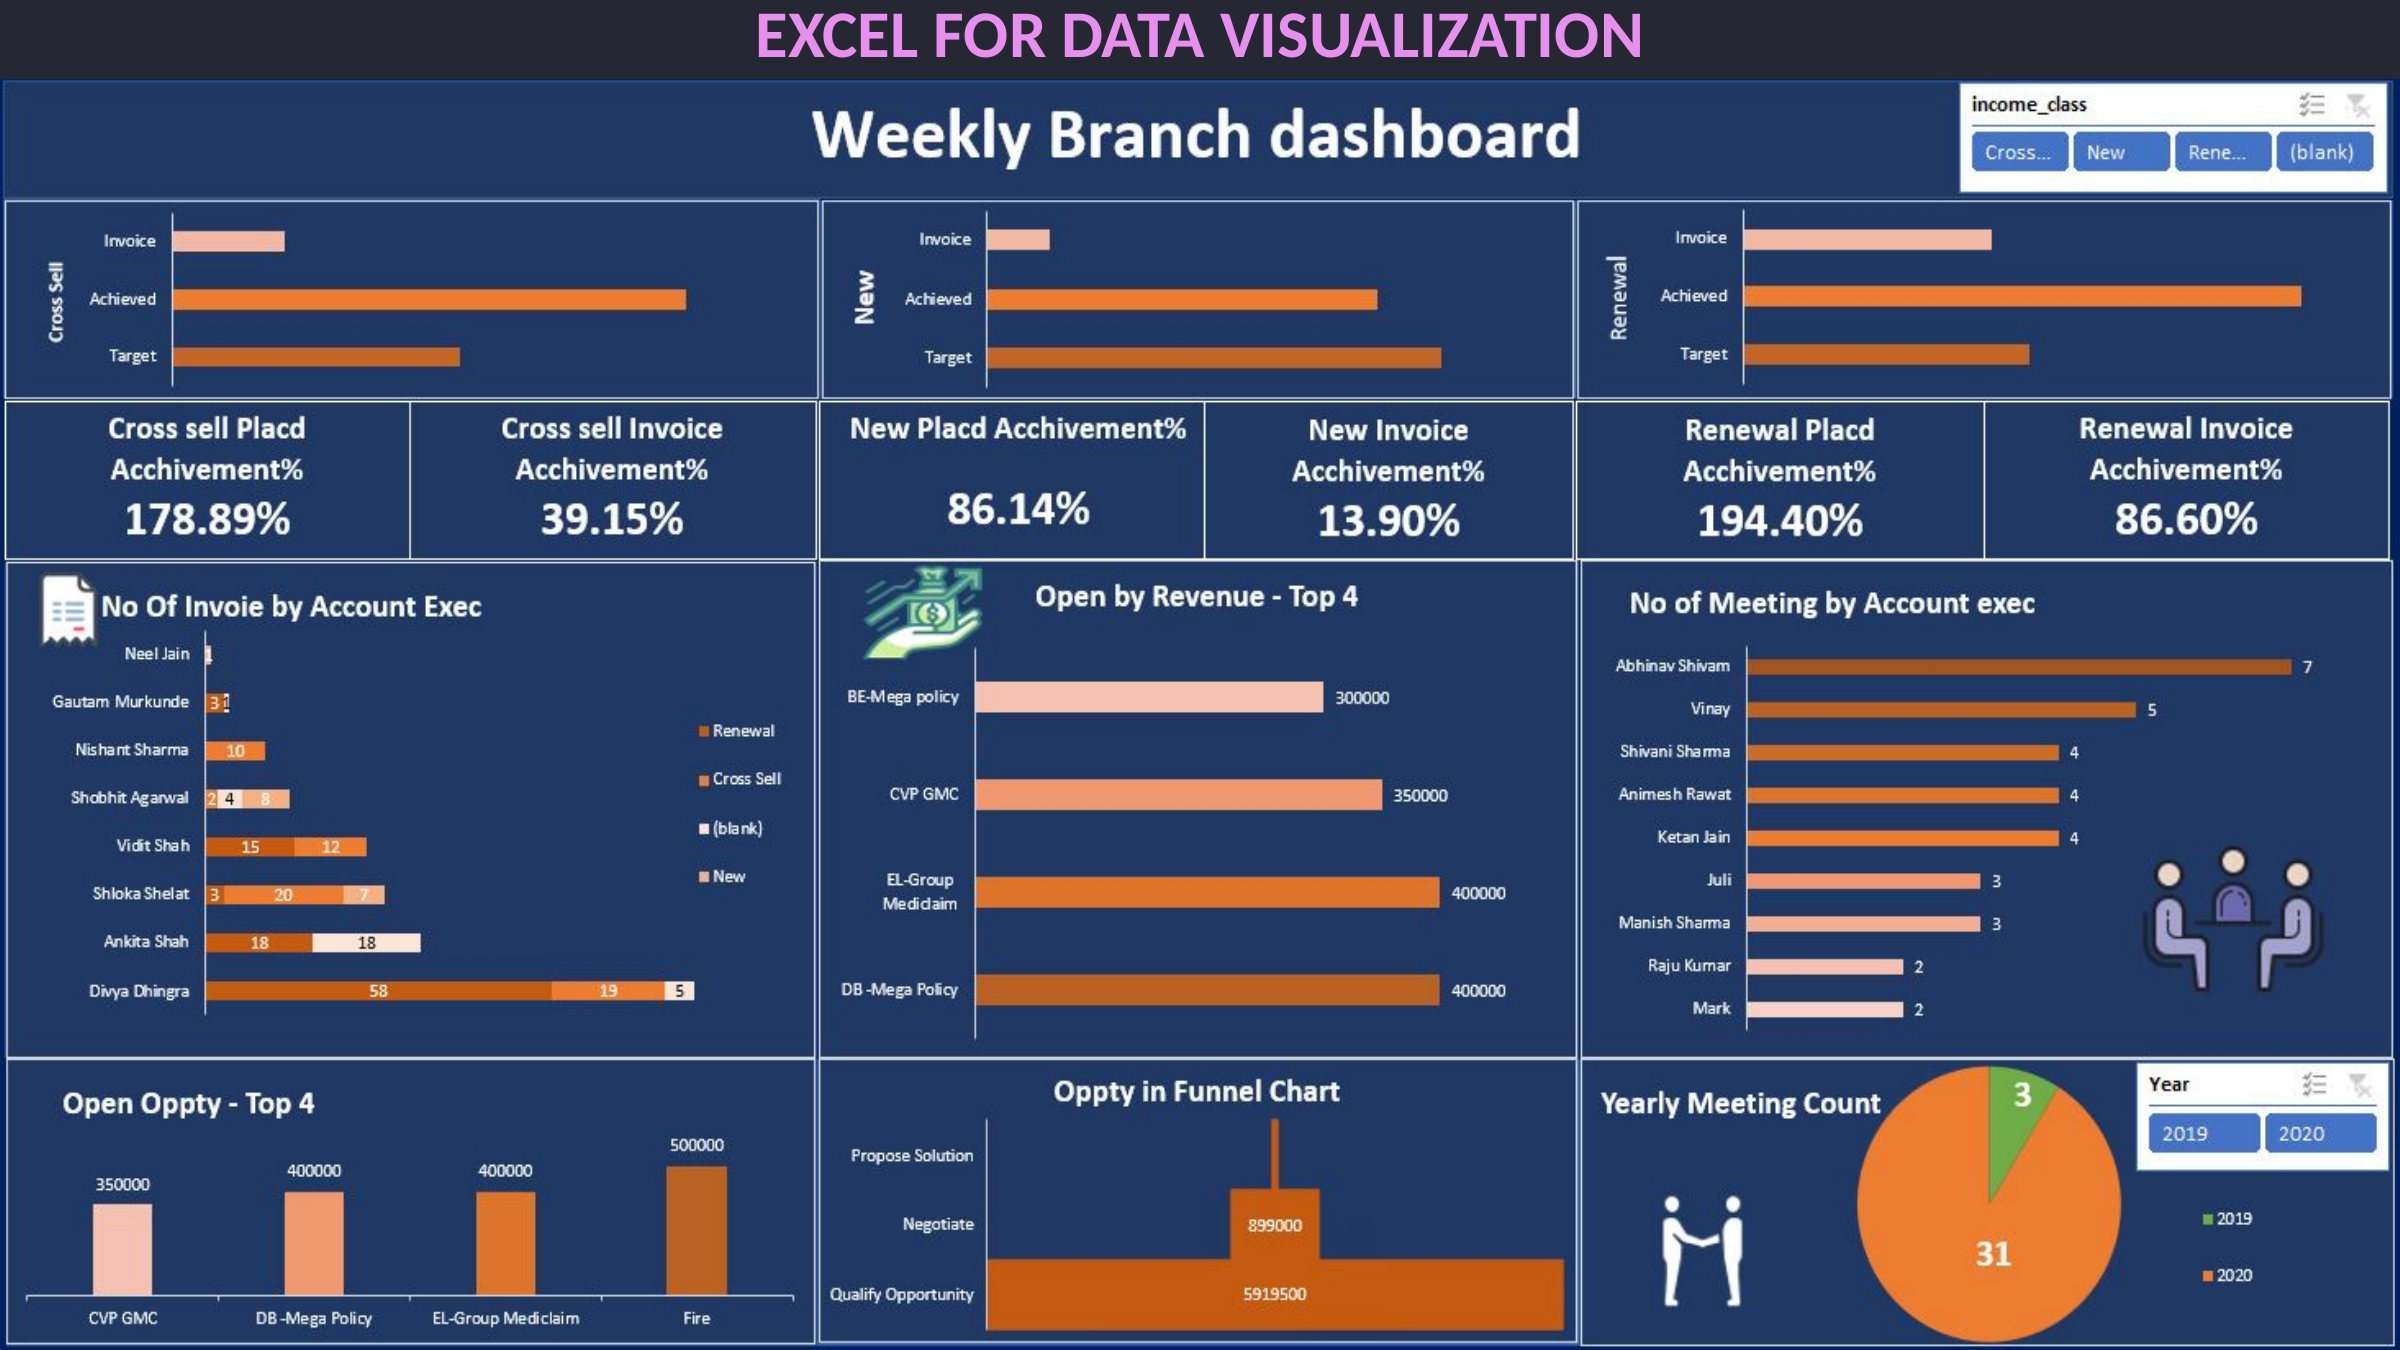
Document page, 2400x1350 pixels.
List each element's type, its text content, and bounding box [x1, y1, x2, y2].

text_box EXCEL FOR DATA VISUALIZATION [0, 0, 2400, 78]
picture [0, 79, 2400, 1350]
